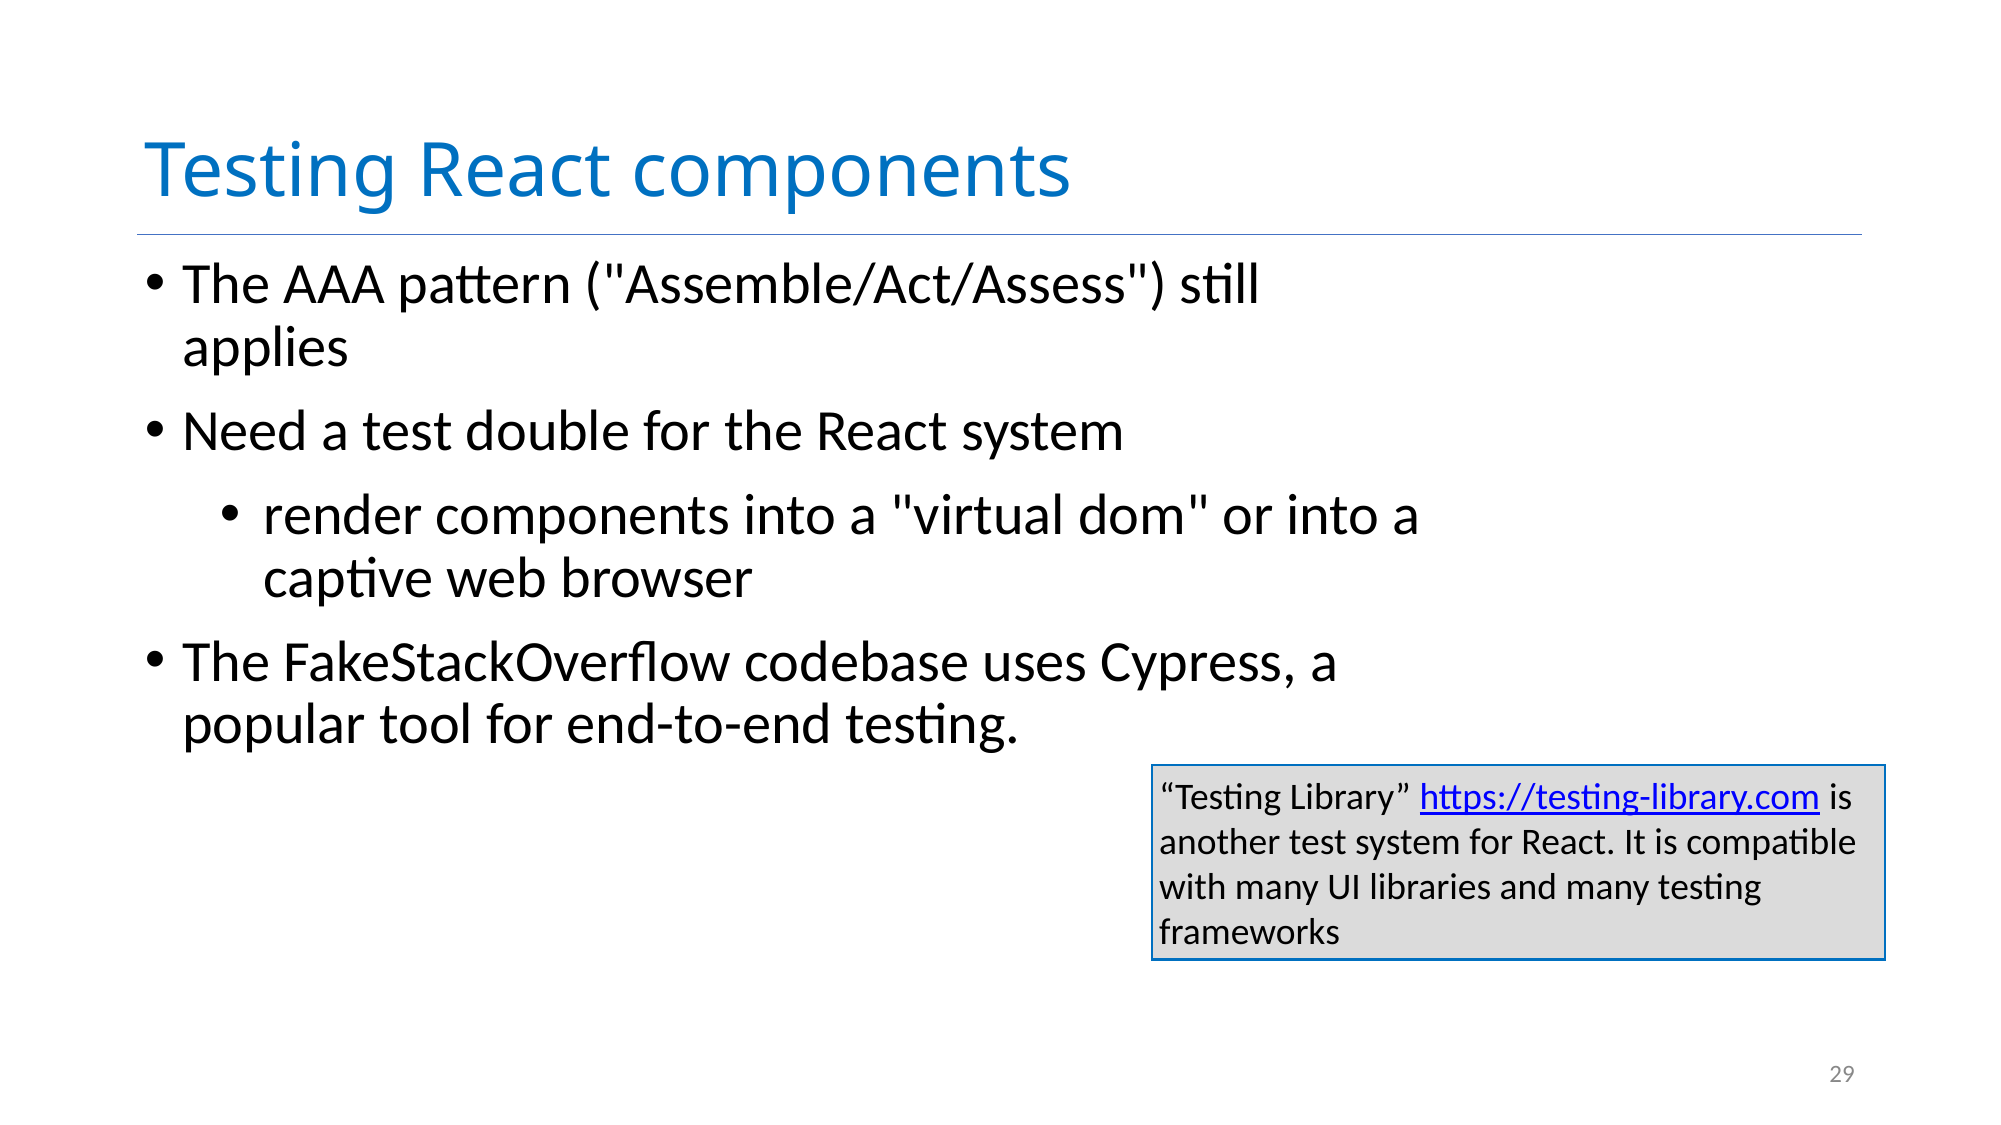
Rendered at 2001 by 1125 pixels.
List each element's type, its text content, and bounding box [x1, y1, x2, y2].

text_box “Testing Library” https://testing-library.com is another test system for React. It is compatible with many UI libraries and many testing frameworks [1151, 764, 1885, 960]
title Testing React components [136, 2, 1863, 221]
slide_number 29 [1819, 1051, 1863, 1094]
list The AAA pattern ("Assemble/Act/Assess") still applies Need a test double for the React system render components into a "virtual dom" or into a captive web browser The FakeStackOverflow codebase uses Cypress, a popular tool for end-to-end testing. [136, 245, 1432, 961]
